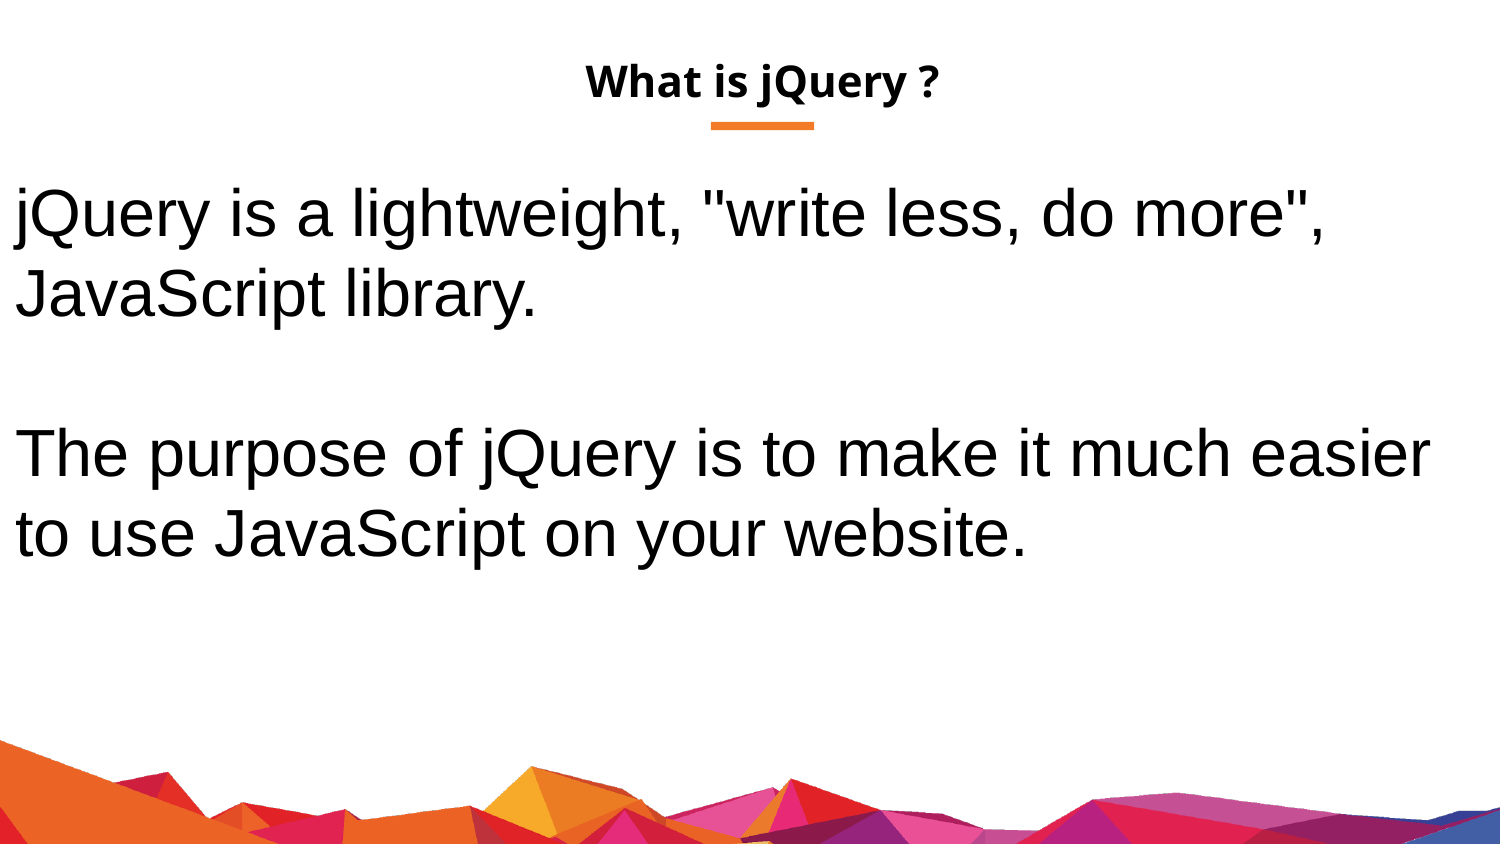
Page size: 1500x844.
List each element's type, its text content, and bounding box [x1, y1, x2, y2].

text_box jQuery is a lightweight, "write less, do more", JavaScript library. The purpose of jQuery is to make it much easier to use JavaScript on your website. [0, 175, 1500, 668]
title What is jQuery ? [94, 39, 1431, 110]
picture [0, 740, 1500, 844]
